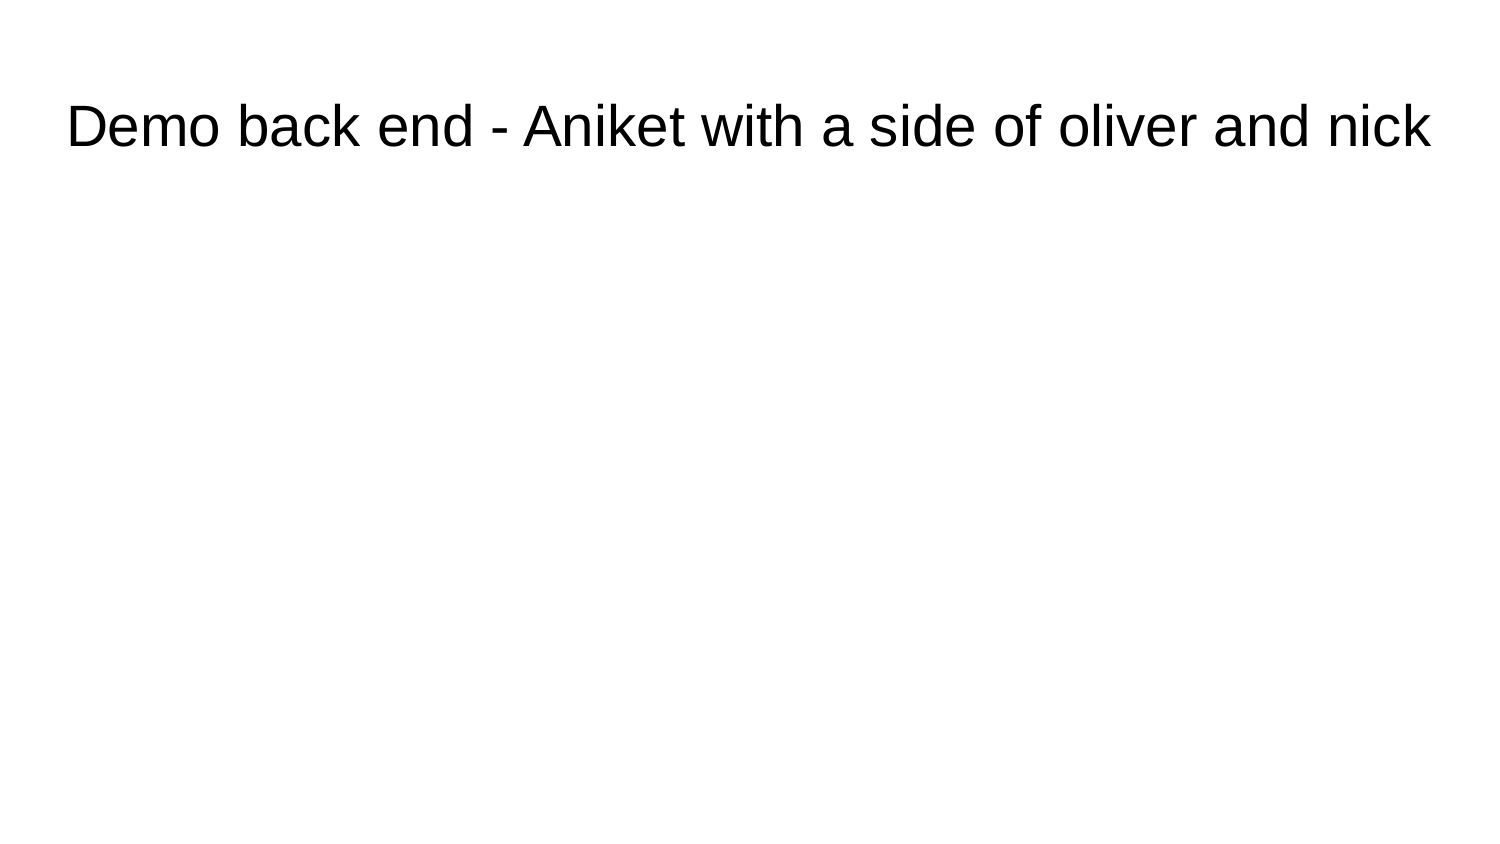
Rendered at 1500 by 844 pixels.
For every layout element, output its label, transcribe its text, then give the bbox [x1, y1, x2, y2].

title Demo back end - Aniket with a side of oliver and nick [51, 72, 1449, 167]
